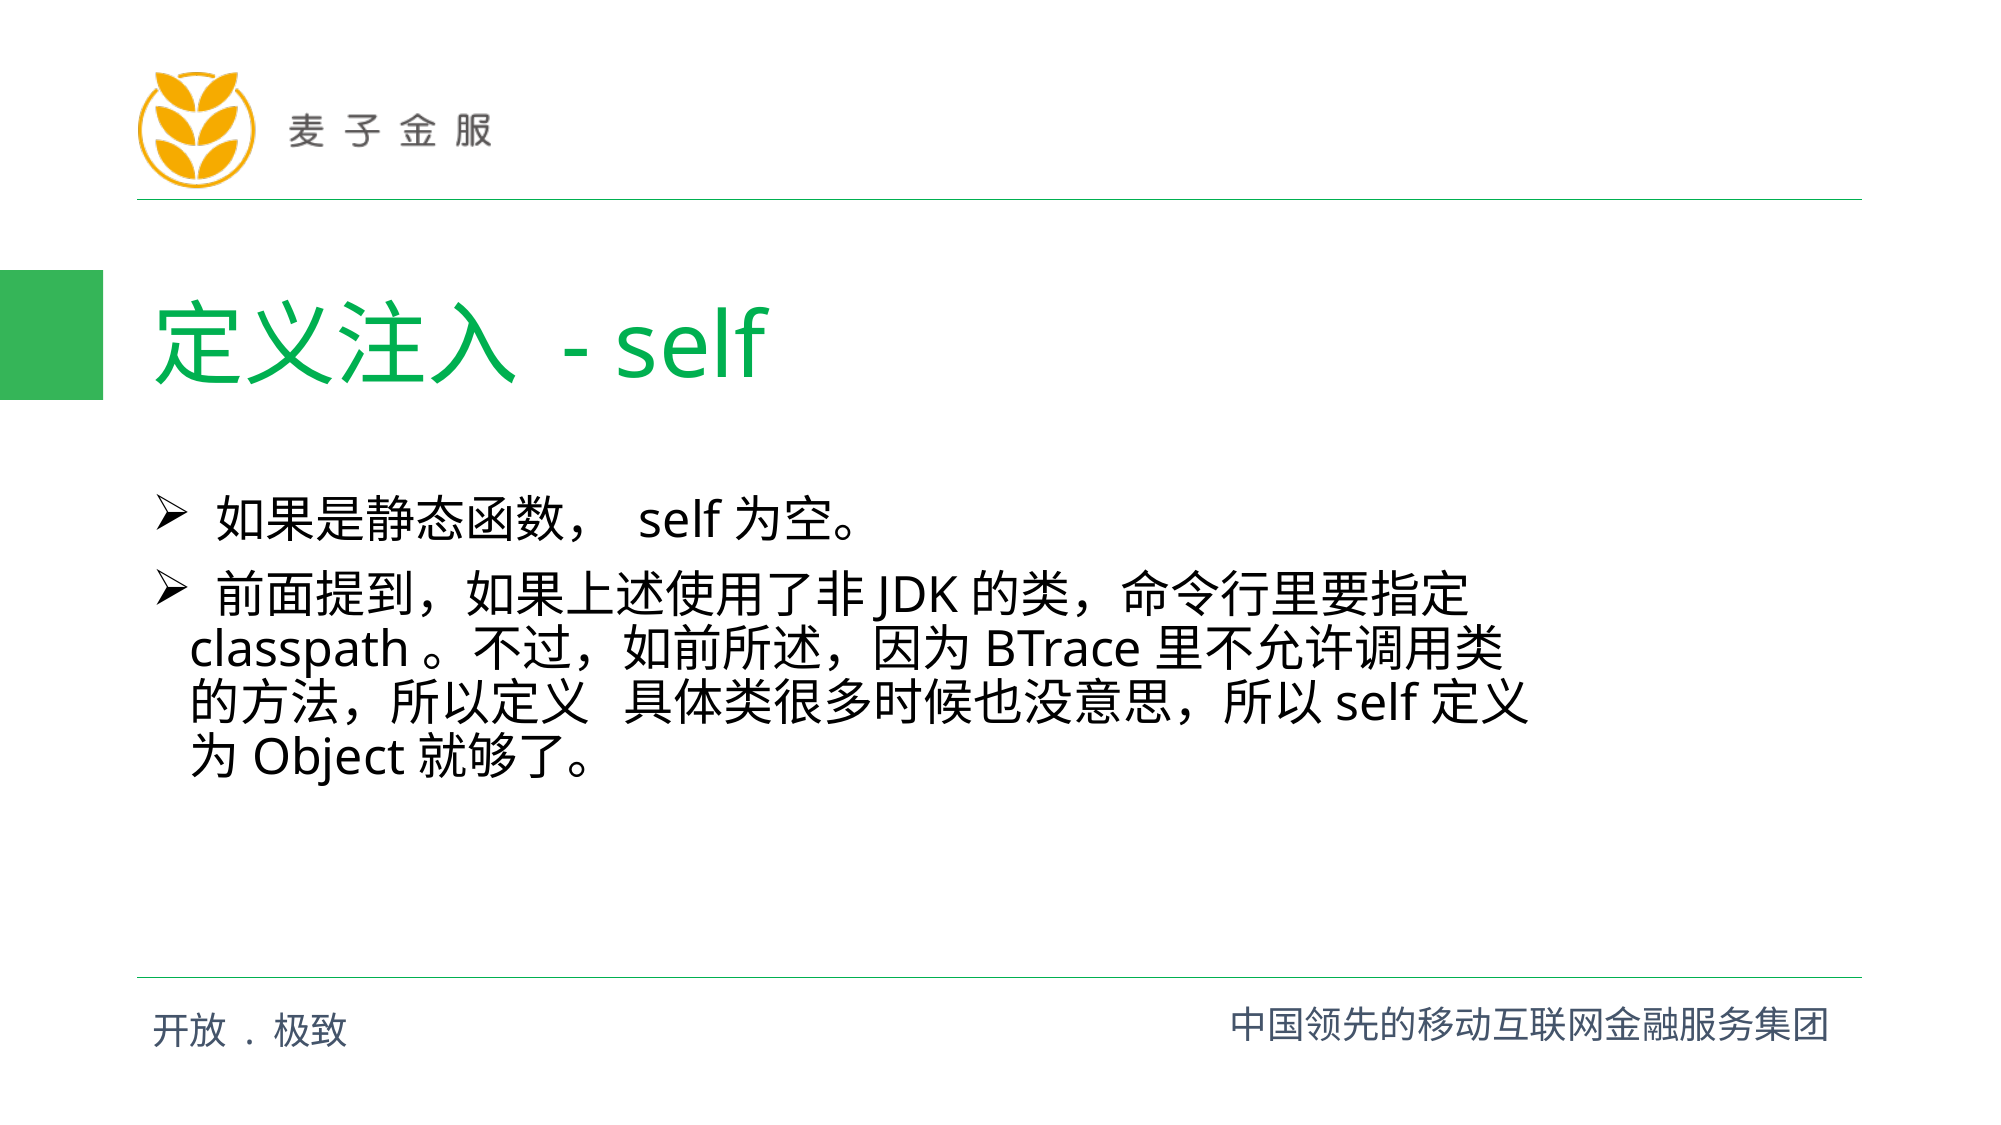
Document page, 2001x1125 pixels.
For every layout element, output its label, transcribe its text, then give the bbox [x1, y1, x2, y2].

picture [137, 58, 492, 199]
text_box [0, 270, 104, 400]
list 如果是静态函数， self为空。 前面提到，如果上述使用了非JDK的类，命令行里要指定classpath。不过，如前所述，因为BTrace里不允许调用类的方法，所以定义 具体类很多时候也没意思，所以self定义为Object就够了。 [137, 487, 1550, 871]
title 定义注入 - self [137, 257, 1863, 438]
